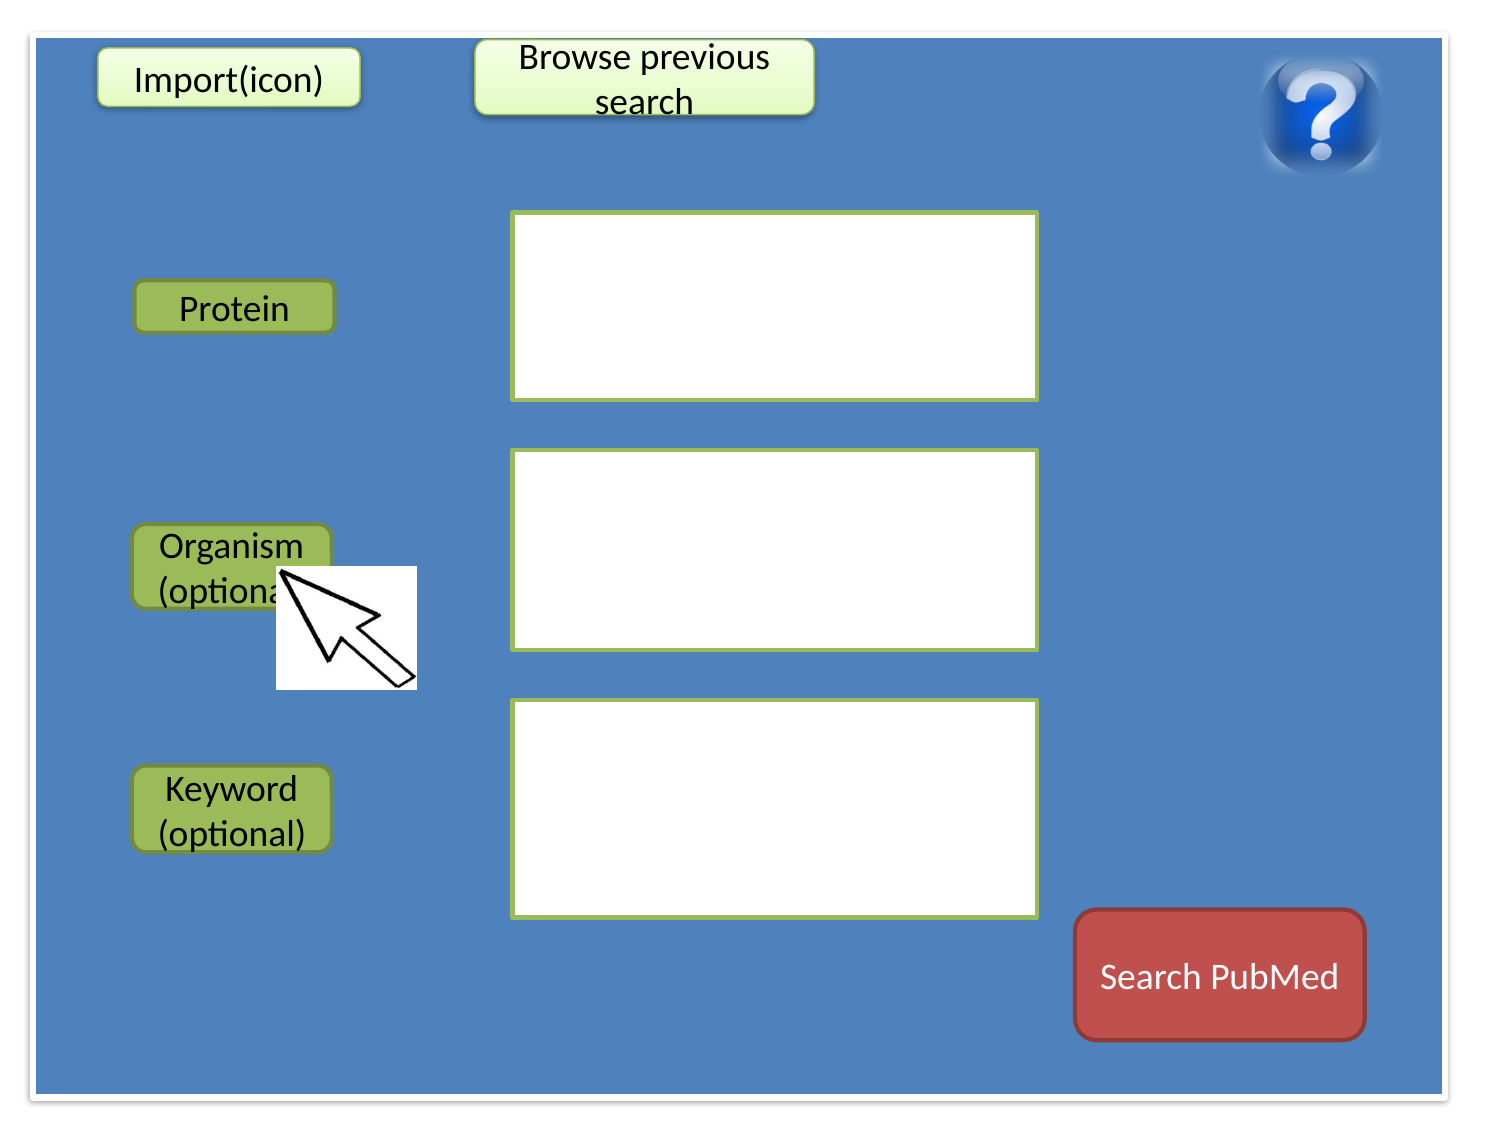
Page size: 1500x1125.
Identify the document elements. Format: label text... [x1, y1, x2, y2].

text_box Keyword (optional) [129, 763, 334, 855]
text_box Browse previous search [474, 38, 816, 116]
text_box Protein [132, 278, 337, 335]
text_box [30, 32, 1448, 1101]
text_box [510, 698, 1039, 920]
picture [276, 566, 417, 691]
text_box [510, 448, 1039, 652]
text_box Import(icon) [96, 47, 362, 108]
text_box [510, 210, 1039, 402]
picture [1256, 49, 1386, 180]
text_box Search PubMed [1072, 907, 1367, 1043]
text_box Organism (optional) [129, 521, 334, 611]
